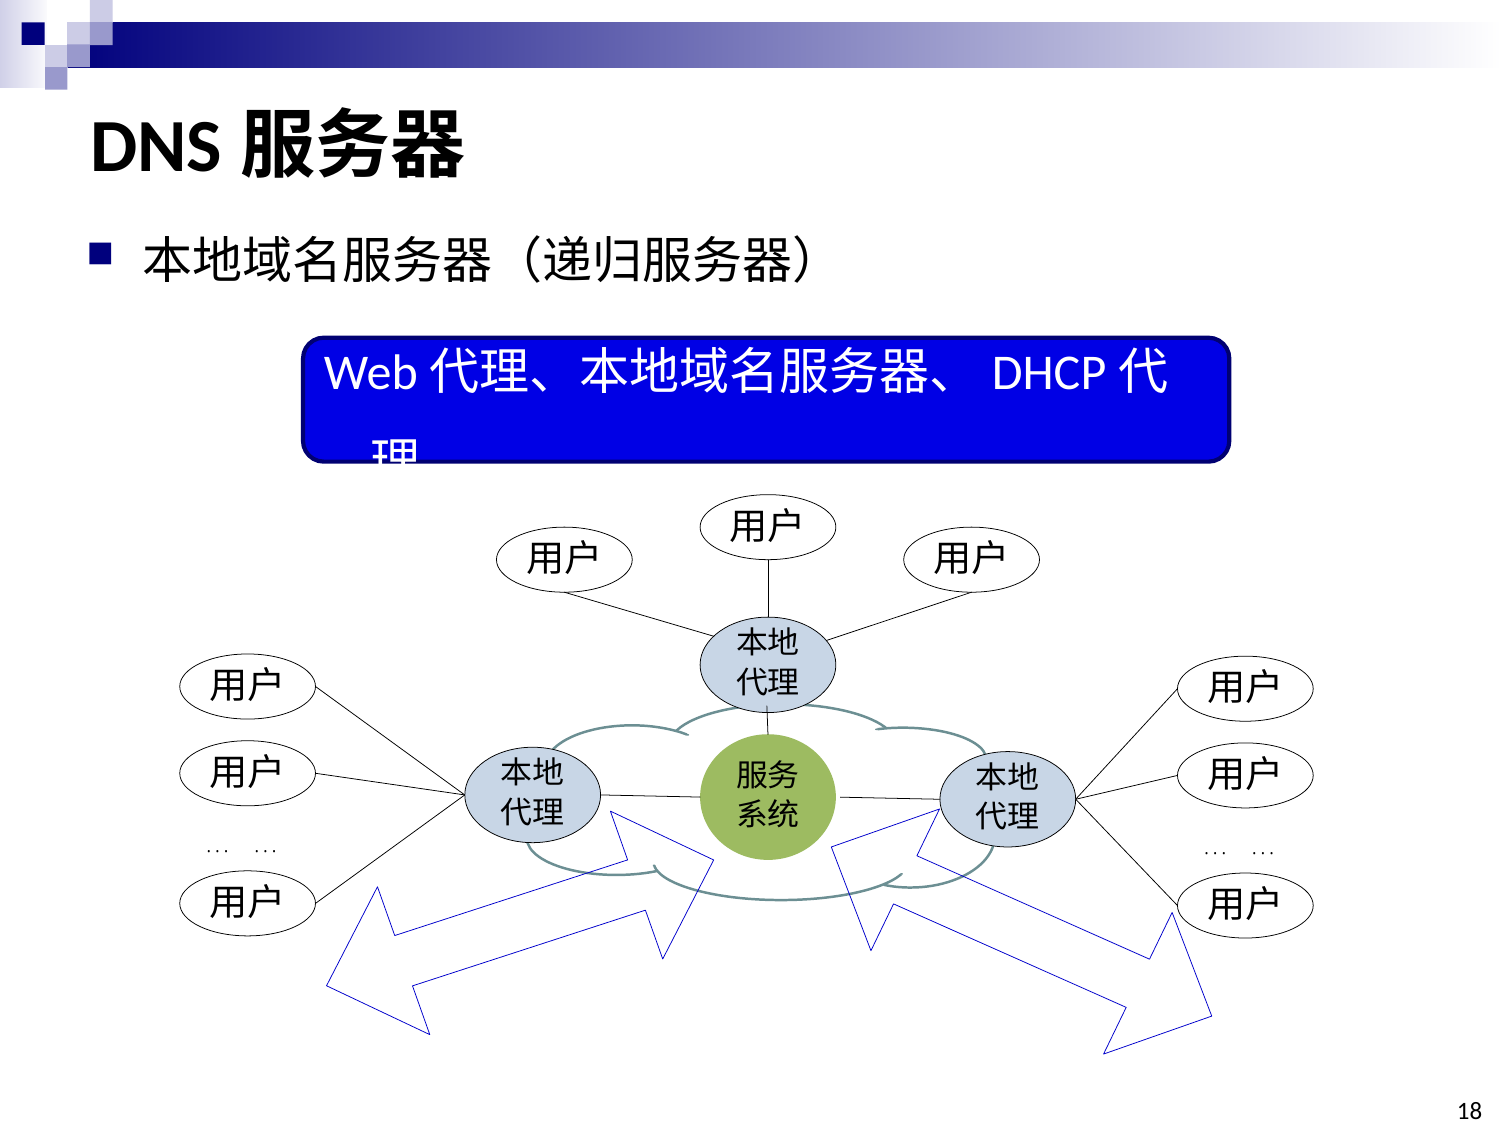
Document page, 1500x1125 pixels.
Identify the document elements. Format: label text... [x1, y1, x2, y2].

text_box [175, 490, 1318, 1091]
title DNS服务器 [75, 75, 1425, 209]
slide_number 18 [1448, 1100, 1483, 1125]
list 本地域名服务器（递归服务器） [71, 190, 1422, 965]
text_box Web代理、本地域名服务器、DHCP代理 [300, 335, 1232, 464]
